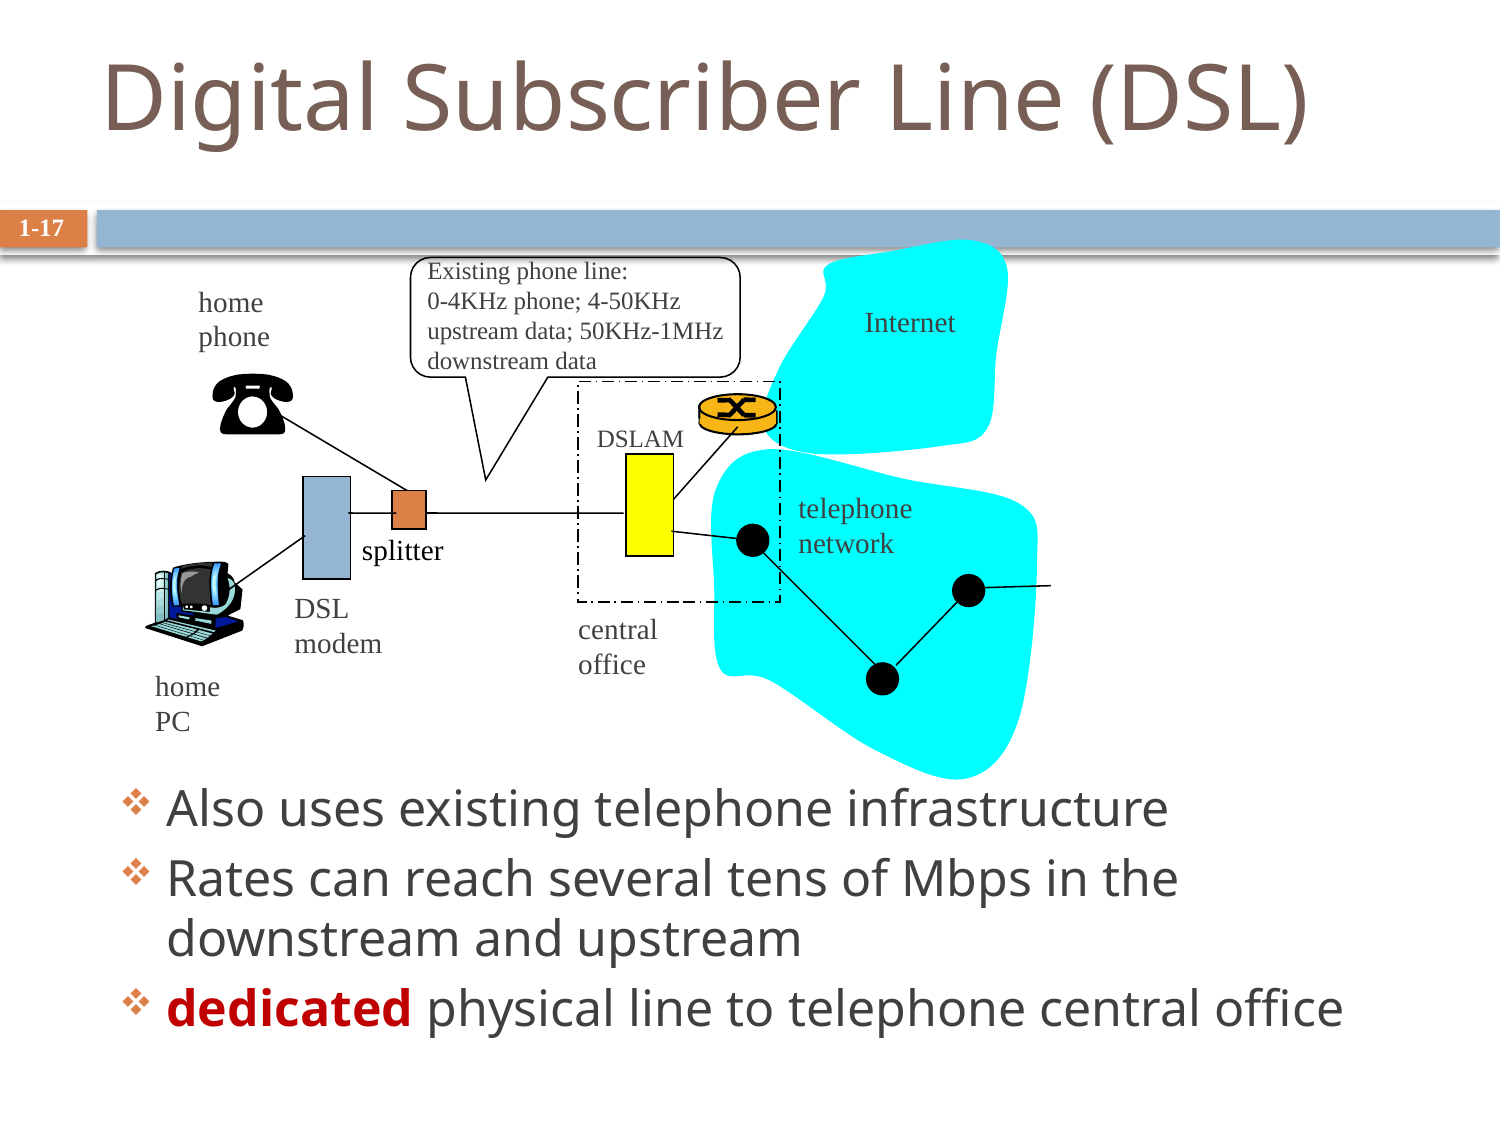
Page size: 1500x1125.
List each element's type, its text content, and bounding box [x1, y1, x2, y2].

text_box Also uses existing telephone infrastructure Rates can reach several tens of Mbps in the downstream and upstream dedicated physical line to telephone central office [29, 699, 1456, 1044]
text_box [139, 247, 1052, 784]
title Digital Subscriber Line (DSL) [85, 0, 1361, 188]
text_box 1-17 [2, 203, 81, 249]
